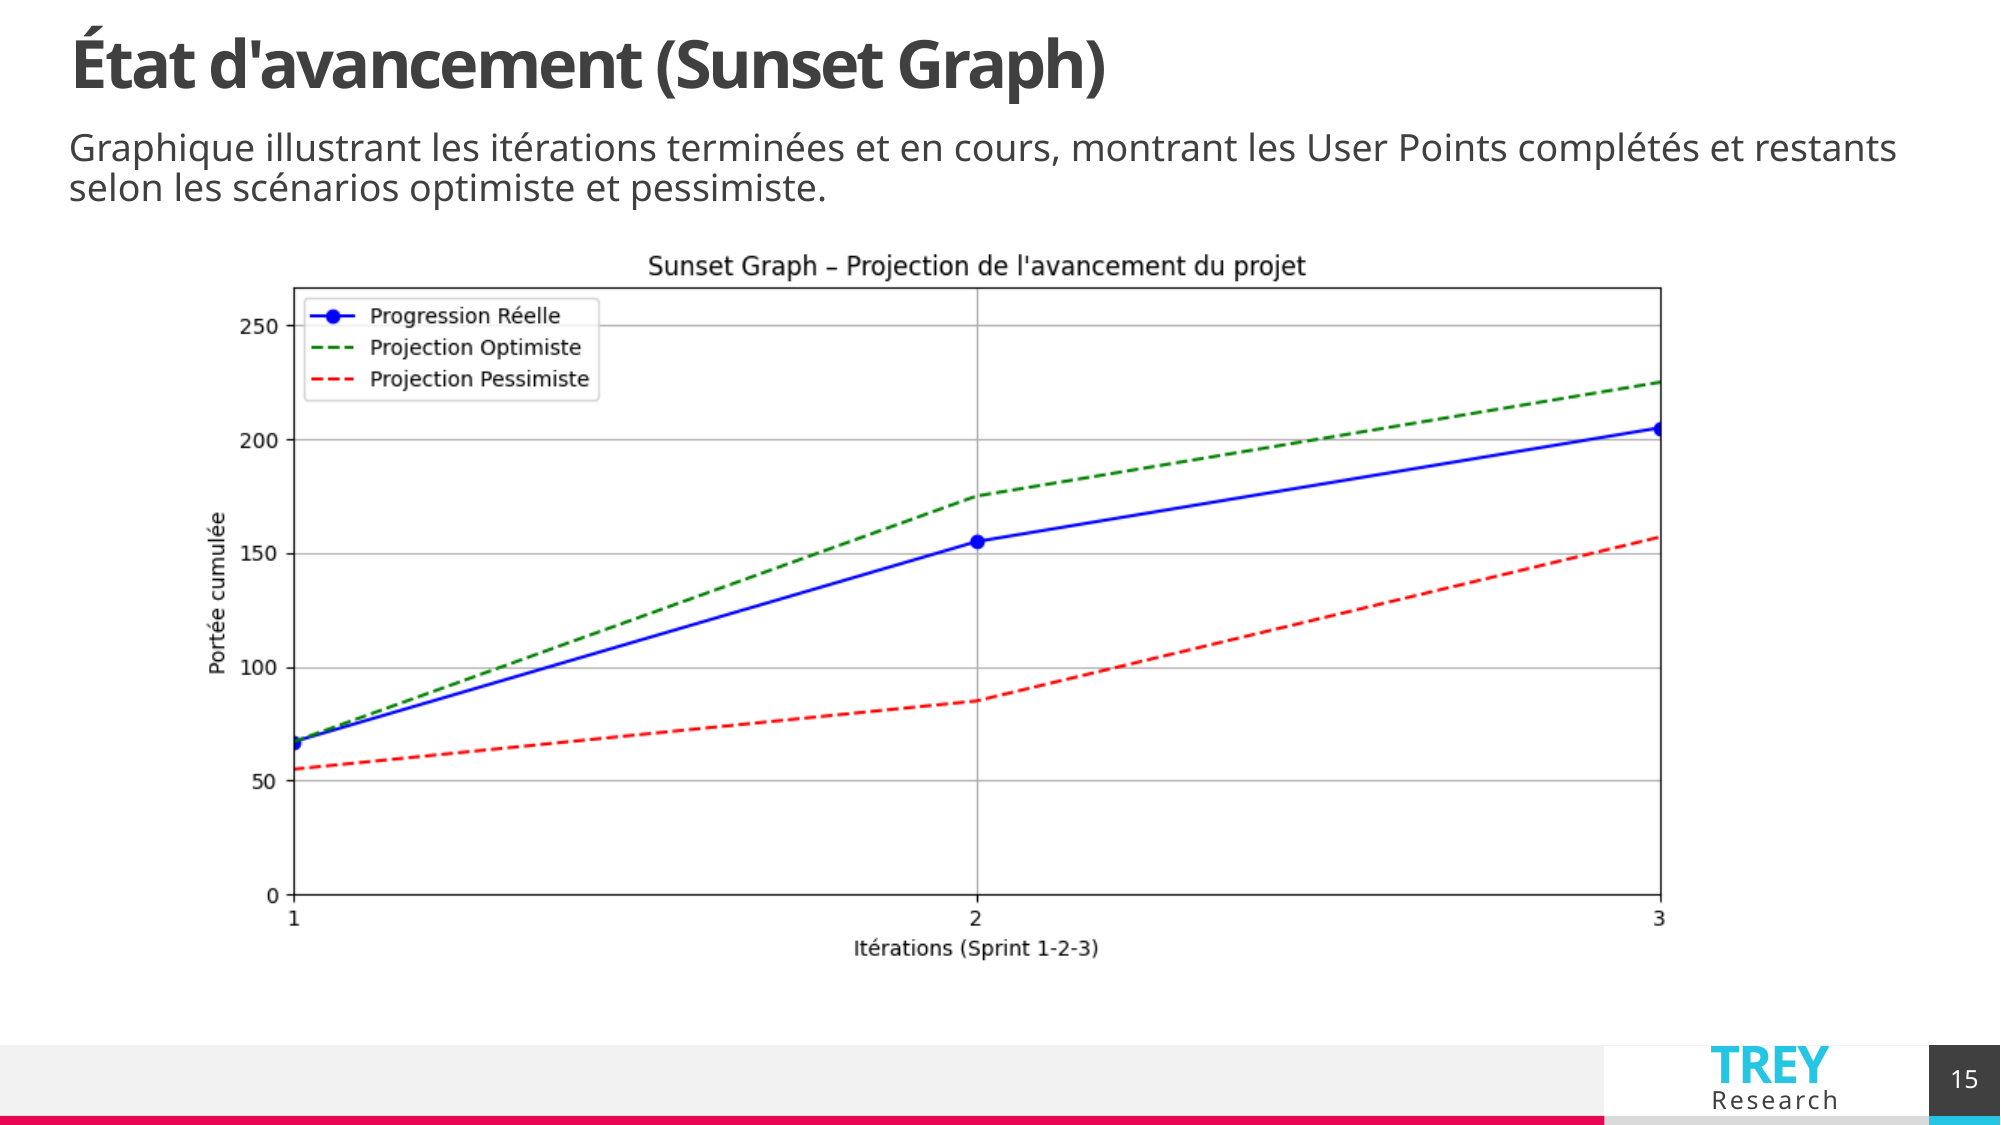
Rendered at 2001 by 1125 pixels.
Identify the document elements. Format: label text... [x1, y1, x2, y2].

list Graphique illustrant les itérations terminées et en cours, montrant les User Points complétés et restants selon les scénarios optimiste et pessimiste. [68, 129, 1930, 242]
slide_number 15 [1929, 1045, 2000, 1116]
title État d'avancement (Sunset Graph) [70, 71, 1930, 129]
picture [187, 232, 1689, 984]
